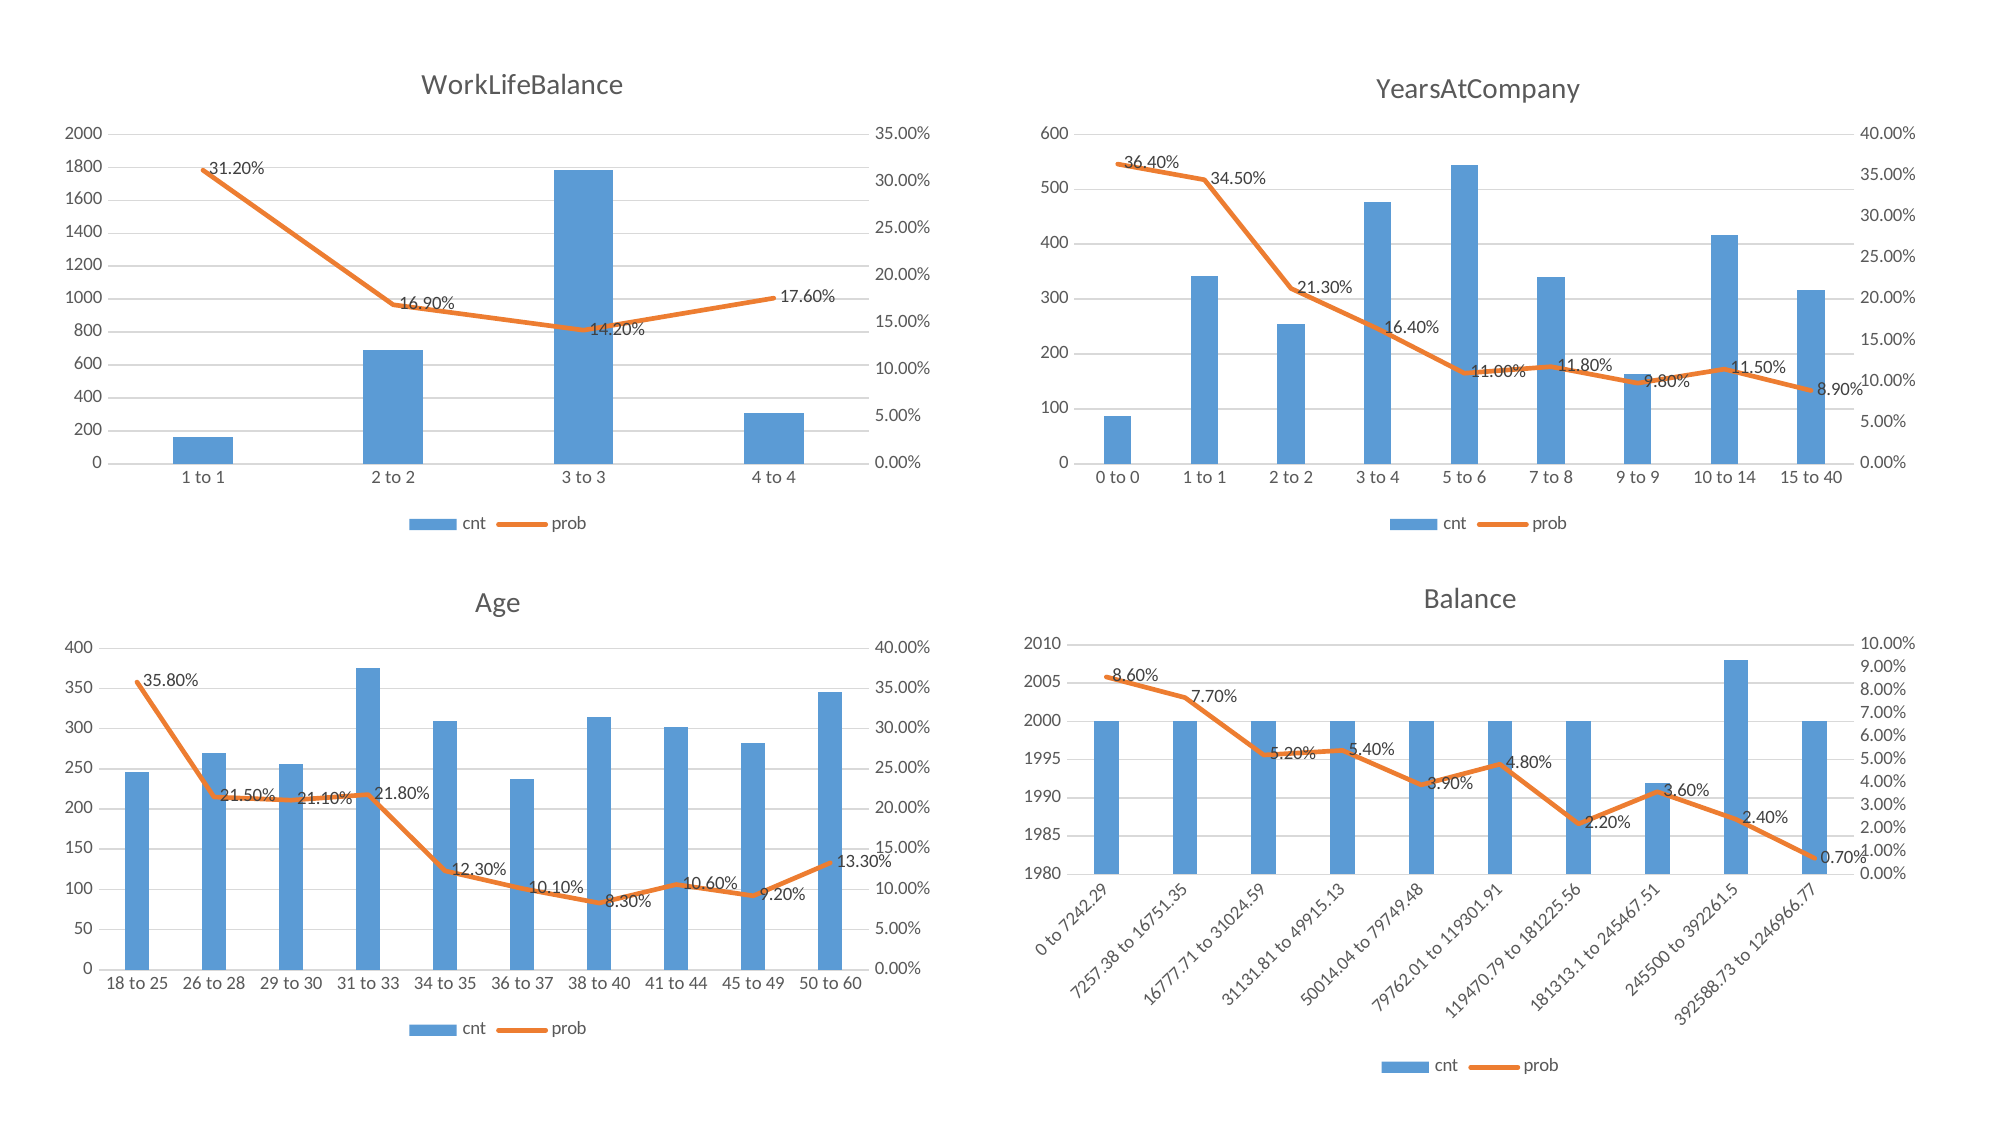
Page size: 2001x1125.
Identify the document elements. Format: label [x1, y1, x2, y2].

chart [46, 564, 950, 1046]
chart [1004, 559, 1935, 1083]
chart [1022, 50, 1935, 540]
chart [46, 50, 950, 540]
